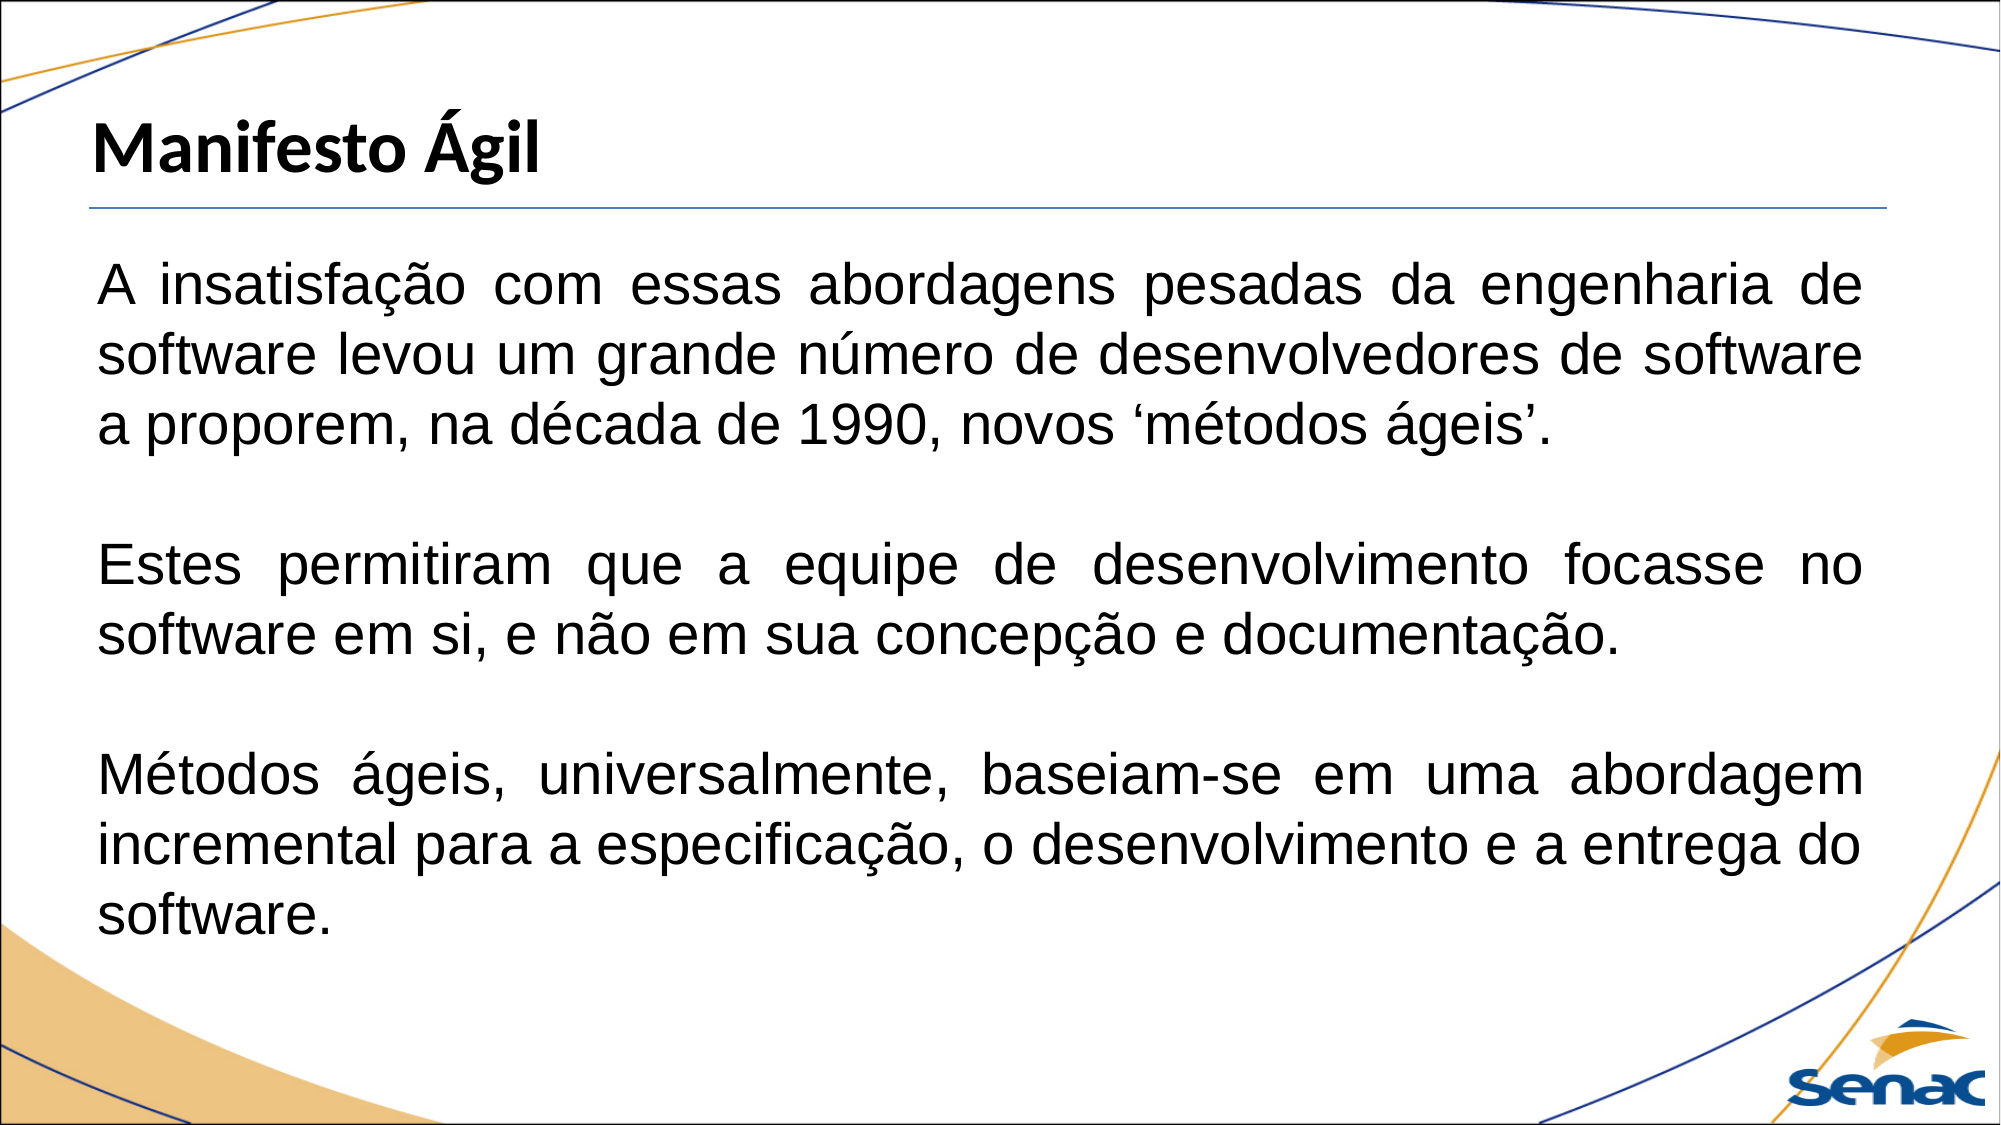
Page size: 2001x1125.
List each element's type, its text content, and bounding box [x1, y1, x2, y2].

text_box A insatisfação com essas abordagens pesadas da engenharia de software levou um grande número de desenvolvedores de software a proporem, na década de 1990, novos ‘métodos ágeis’. Estes permitiram que a equipe de desenvolvimento focasse no software em si, e não em sua concepção e documentação. Métodos ágeis, universalmente, baseiam-se em uma abordagem incremental para a especificação, o desenvolvimento e a entrega do software. [82, 239, 1882, 954]
text_box Manifesto Ágil [76, 89, 1888, 197]
picture [0, 0, 2001, 1125]
